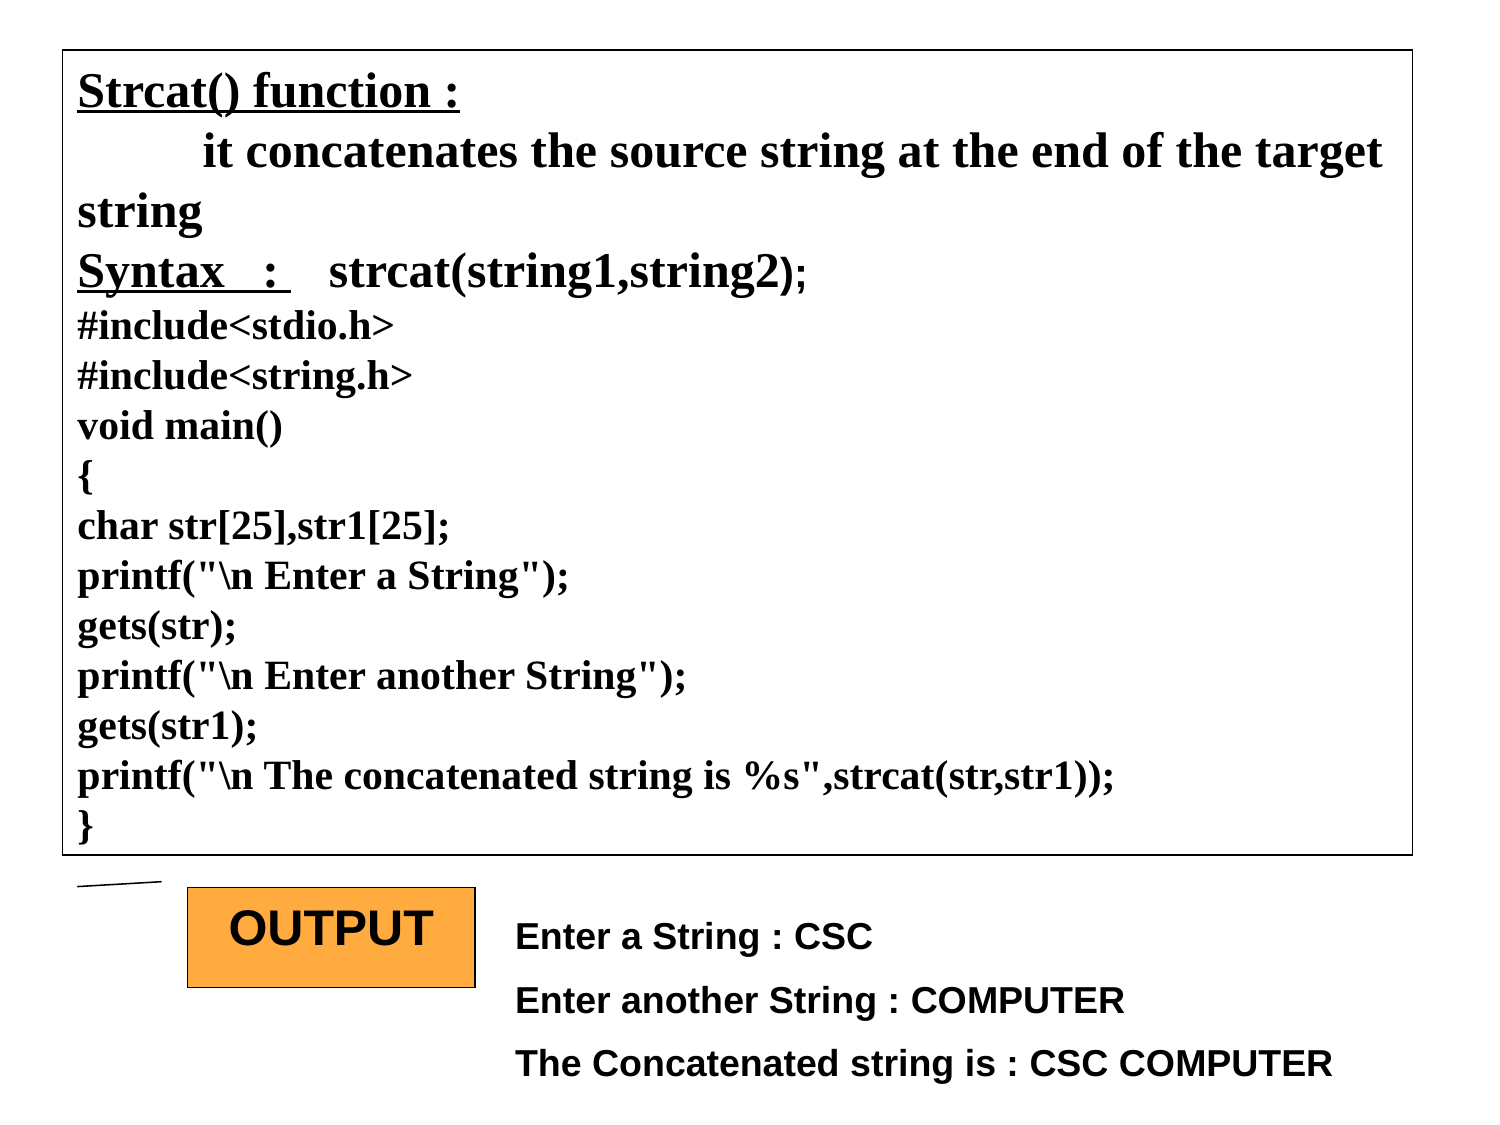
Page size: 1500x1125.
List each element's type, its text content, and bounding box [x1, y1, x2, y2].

text_box OUTPUT [187, 887, 475, 988]
text_box Strcat() function : it concatenates the source string at the end of the target string Syntax : strcat(string1,string2); #include<stdio.h> #include<string.h> void main() { char str[25],str1[25]; printf("\n Enter a String"); gets(str); printf("\n Enter another String"); gets(str1); printf("\n The concatenated string is %s",strcat(str,str1)); } [62, 50, 1413, 856]
text_box Enter a String : CSC Enter another String : COMPUTER The Concatenated string is : CSC COMPUTER [500, 904, 1363, 1092]
